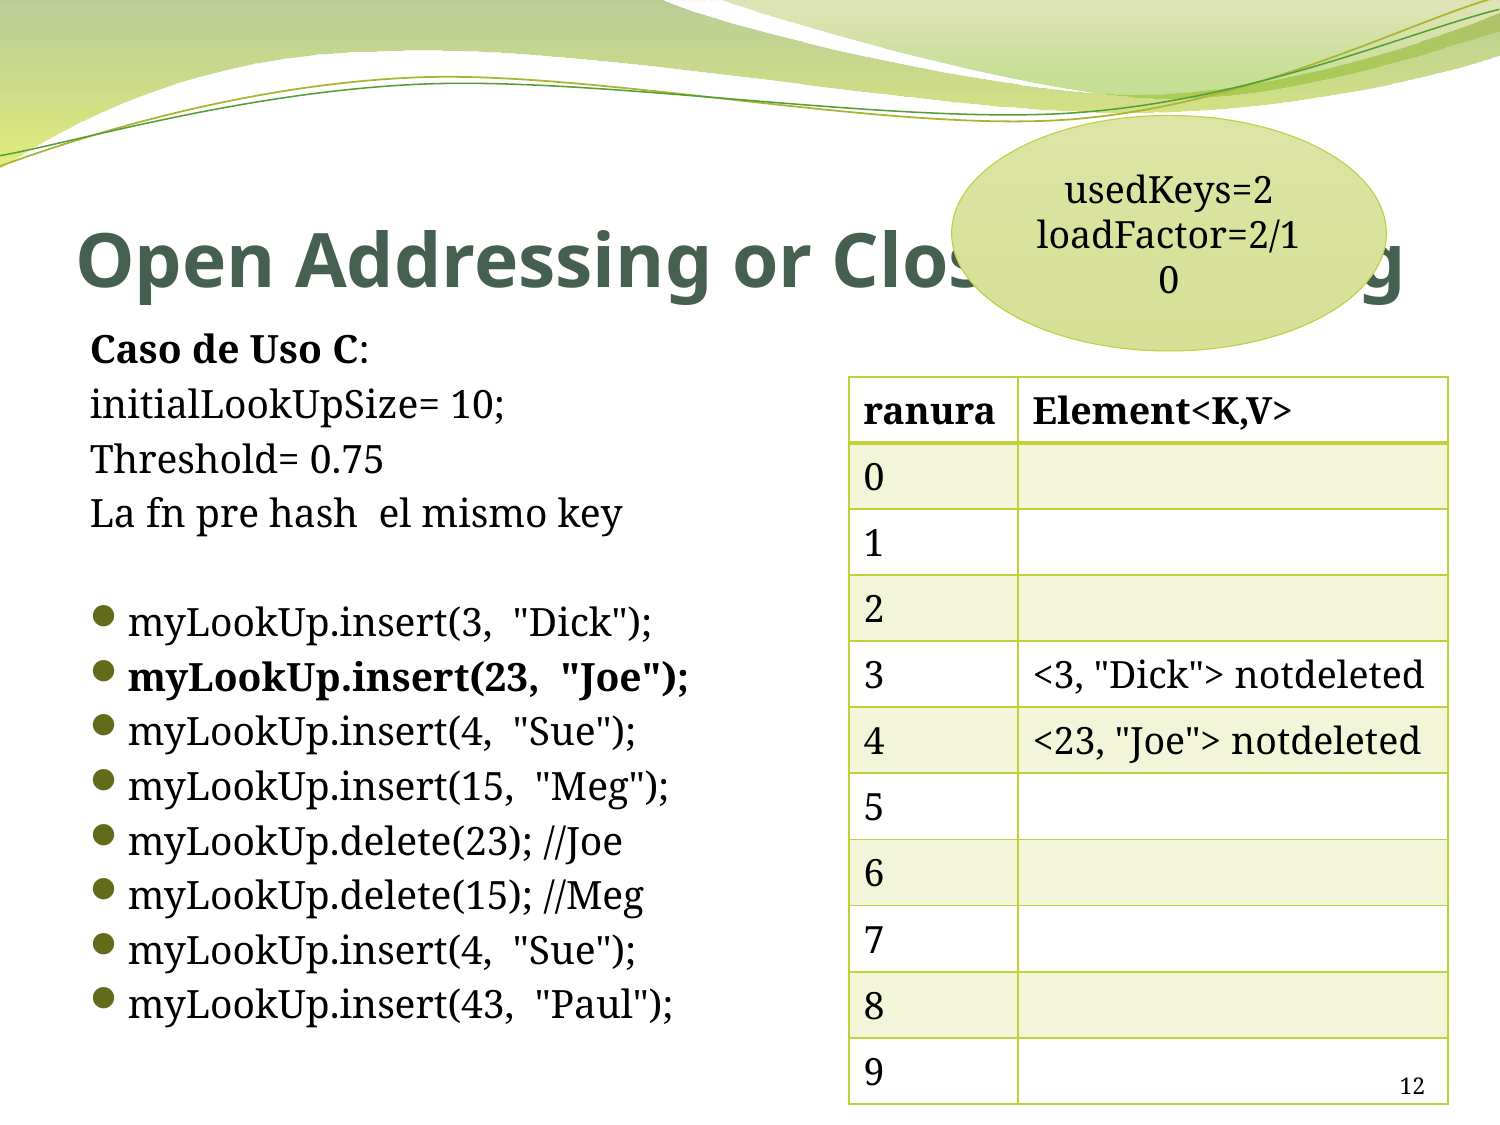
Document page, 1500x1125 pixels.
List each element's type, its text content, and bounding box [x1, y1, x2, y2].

table_header ranura [850, 378, 1017, 441]
table_cell 4 [850, 708, 1017, 772]
table_cell 3 [850, 642, 1017, 706]
table_cell 5 [850, 774, 1017, 839]
table_cell 8 [850, 973, 1017, 1037]
table_cell [1019, 774, 1447, 839]
table_cell [1019, 906, 1447, 971]
table_cell [1019, 445, 1447, 508]
table_header Element<K,V> [1019, 378, 1447, 441]
table_cell [1019, 510, 1447, 574]
table_cell 7 [850, 906, 1017, 971]
table_cell [1019, 1039, 1447, 1103]
table_cell 6 [850, 840, 1017, 905]
text_box usedKeys=2 loadFactor=2/10 [951, 114, 1387, 352]
table_cell 9 [850, 1039, 1017, 1103]
table_cell 2 [850, 576, 1017, 640]
title Open Addressing or Closed Hashing [1199, 115, 1425, 303]
table_cell 1 [850, 510, 1017, 574]
list Caso de Uso C: initialLookUpSize= 10; Threshold= 0.75 La fn pre hash el mismo key myLookUp.insert(3, "Dick"); myLookUp.insert(23, "Joe"); myLookUp.insert(4, "Sue"); myLookUp.insert(15, "Meg"); myLookUp.delete(23); //Joe myLookUp.delete(15); //Meg myLookUp.insert(4, "Sue"); myLookUp.insert(43, "Paul"); [75, 317, 1425, 1038]
table_cell <23, "Joe"> notdeleted [1019, 708, 1447, 772]
title Open Addressing or Closed Hashing [75, 115, 1139, 303]
table_cell <3, "Dick"> notdeleted [1019, 642, 1447, 706]
table_cell [1019, 576, 1447, 640]
table_cell [1019, 840, 1447, 905]
table_cell 0 [850, 445, 1017, 508]
table_cell [1019, 973, 1447, 1037]
